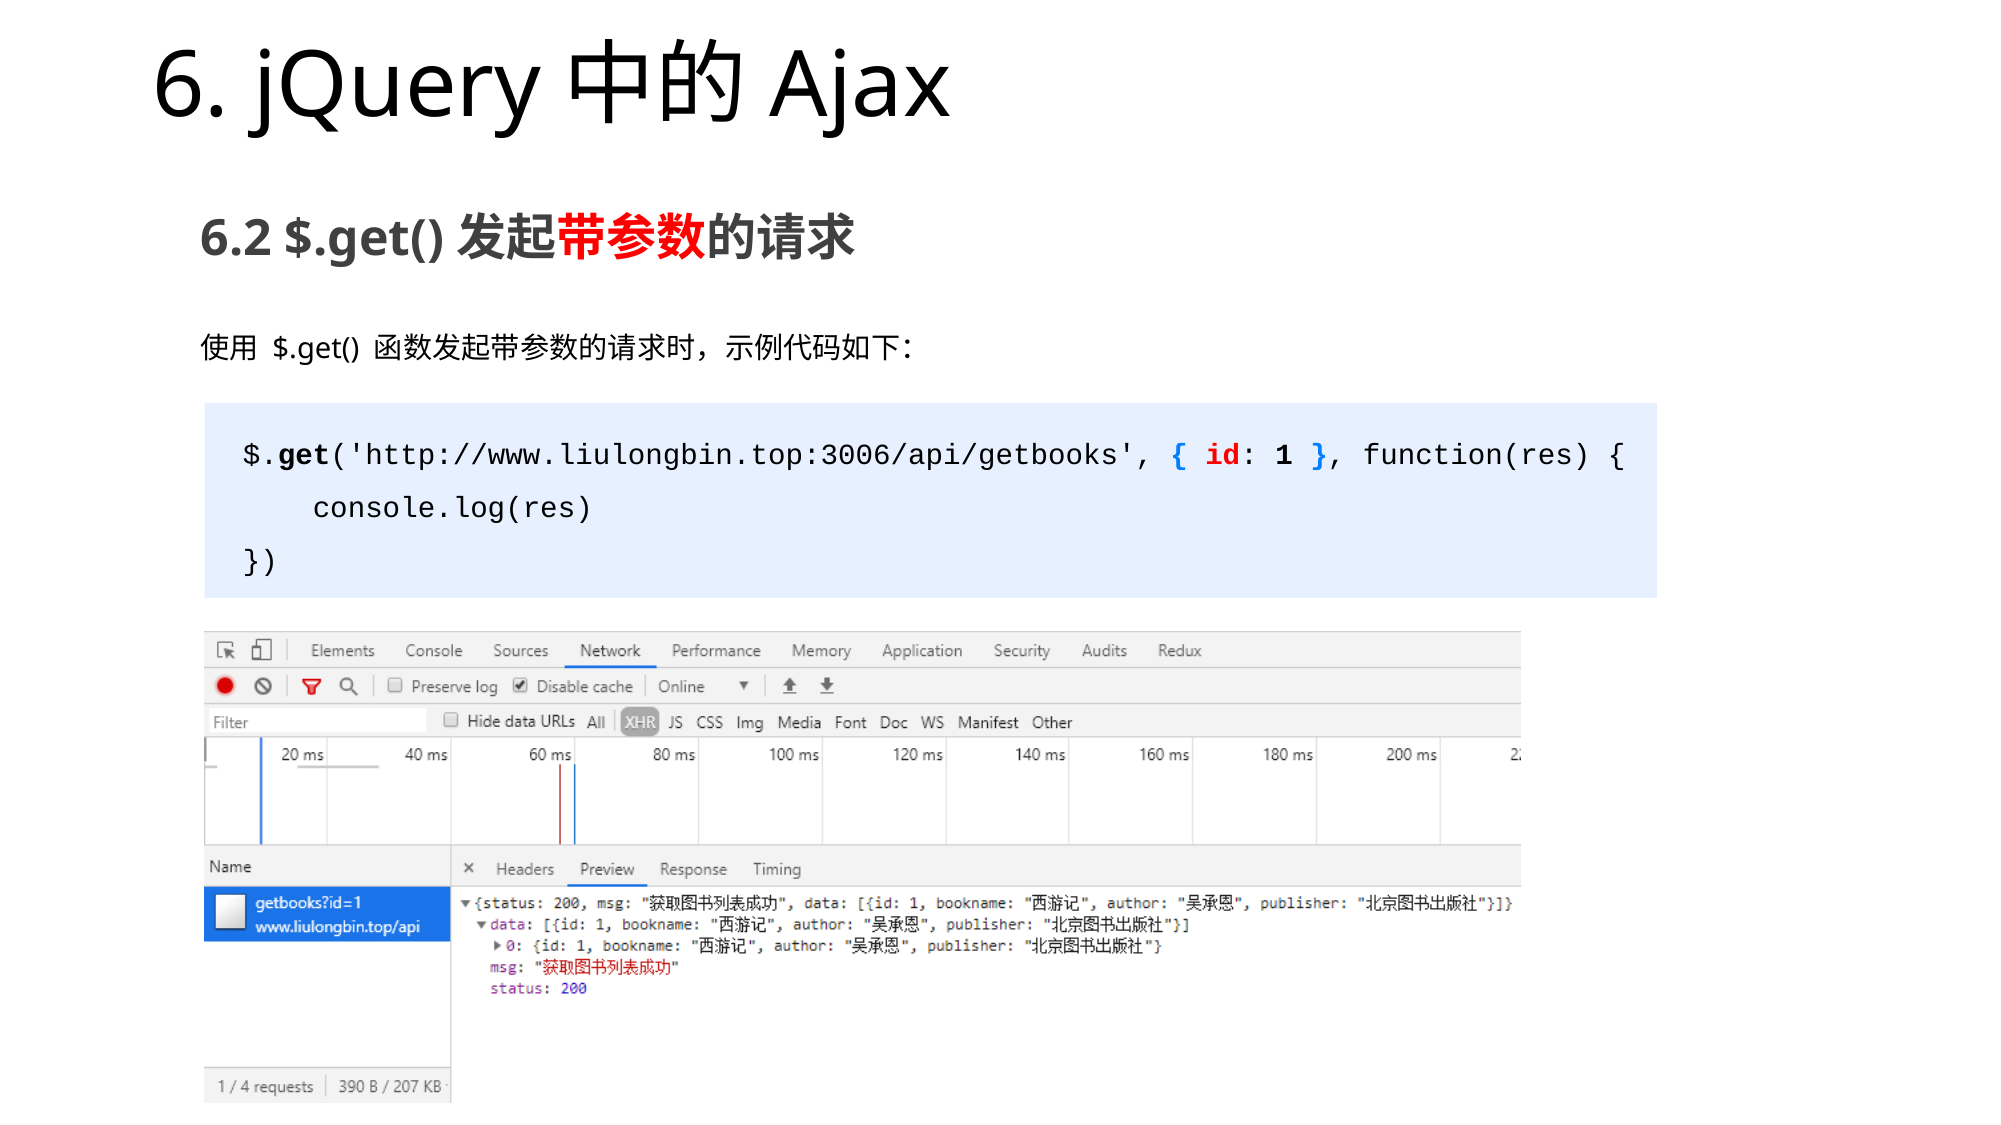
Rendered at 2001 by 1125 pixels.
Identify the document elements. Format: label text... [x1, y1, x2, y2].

title 6. jQuery中的Ajax [137, 0, 1612, 174]
list 使用 $.get() 函数发起带参数的请求时，示例代码如下： [185, 304, 1660, 802]
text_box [204, 402, 1702, 598]
picture [204, 631, 1521, 1103]
list 6.2 $.get()发起带参数的请求 [185, 204, 1612, 304]
